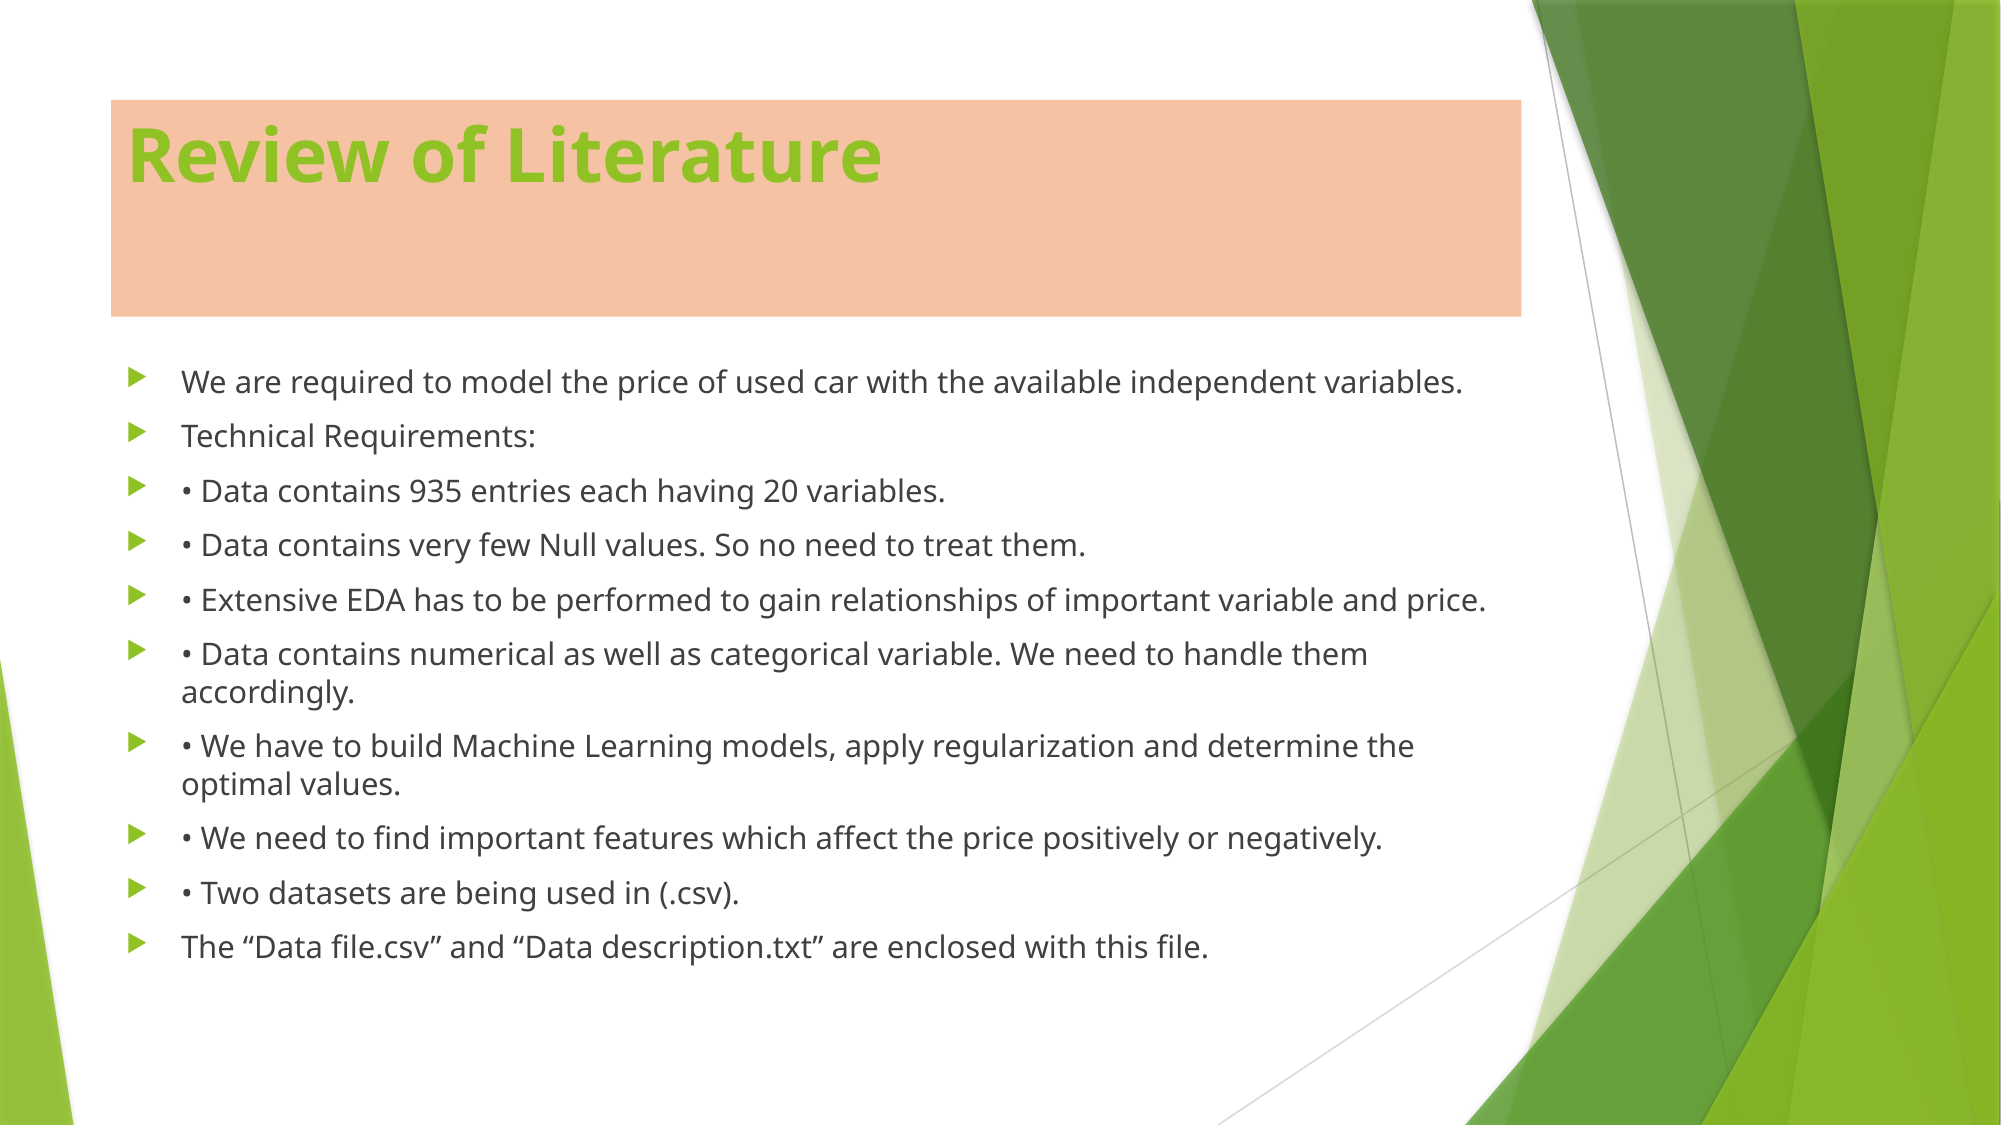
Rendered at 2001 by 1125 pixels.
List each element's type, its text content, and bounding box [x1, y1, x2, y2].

list We are required to model the price of used car with the available independent variables. Technical Requirements: • Data contains 935 entries each having 20 variables. • Data contains very few Null values. So no need to treat them. • Extensive EDA has to be performed to gain relationships of important variable and price. • Data contains numerical as well as categorical variable. We need to handle them accordingly. • We have to build Machine Learning models, apply regularization and determine the optimal values. • We need to find important features which affect the price positively or negatively. • Two datasets are being used in (.csv). The “Data file.csv” and “Data description.txt” are enclosed with this file. [111, 354, 1522, 992]
title Review of Literature [111, 99, 1522, 317]
